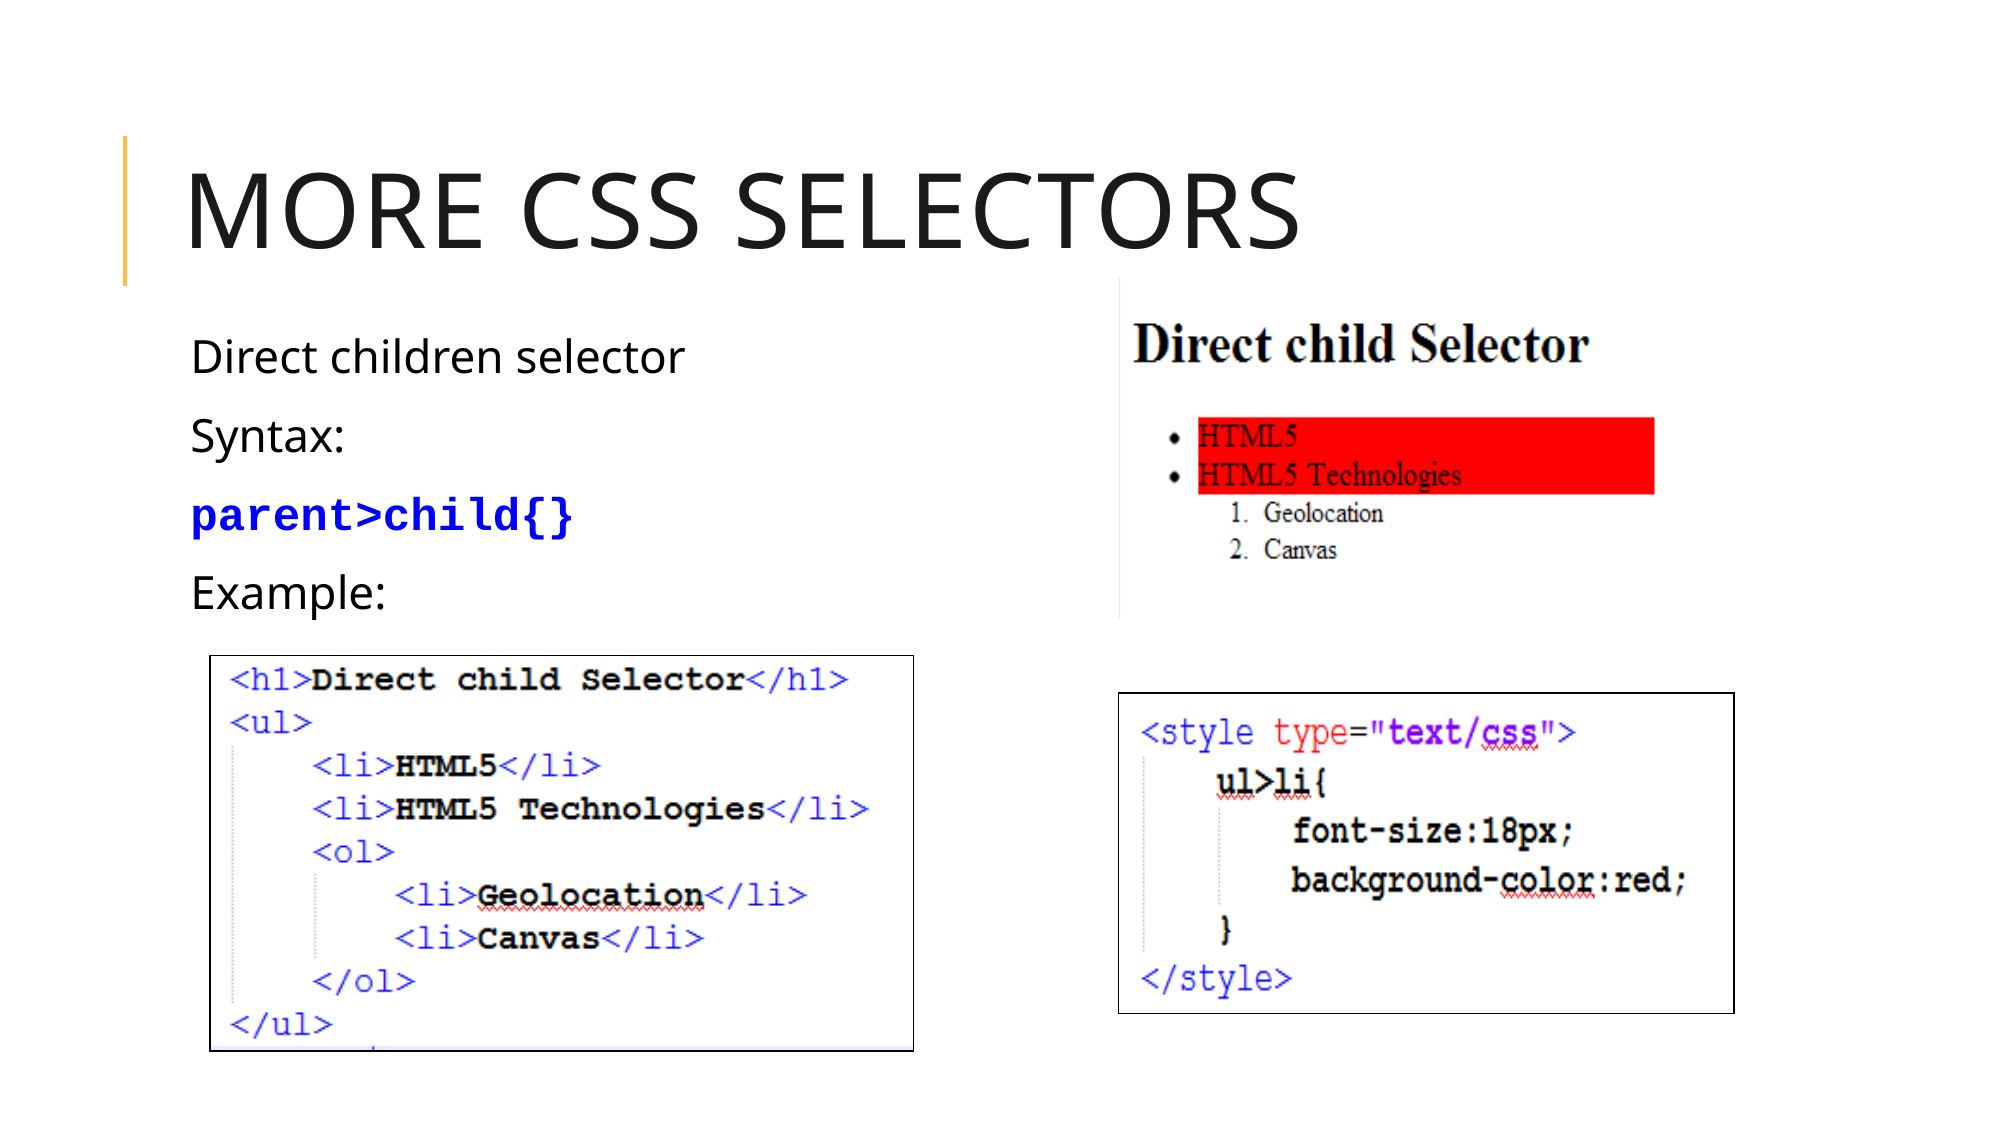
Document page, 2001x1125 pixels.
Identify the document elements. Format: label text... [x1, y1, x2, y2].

picture [1118, 693, 1734, 1014]
picture [1118, 278, 1662, 620]
list Direct children selector Syntax: parent>child{} Example: [168, 326, 1763, 987]
picture [210, 656, 914, 1051]
title More CSS Selectors [168, 96, 1763, 326]
